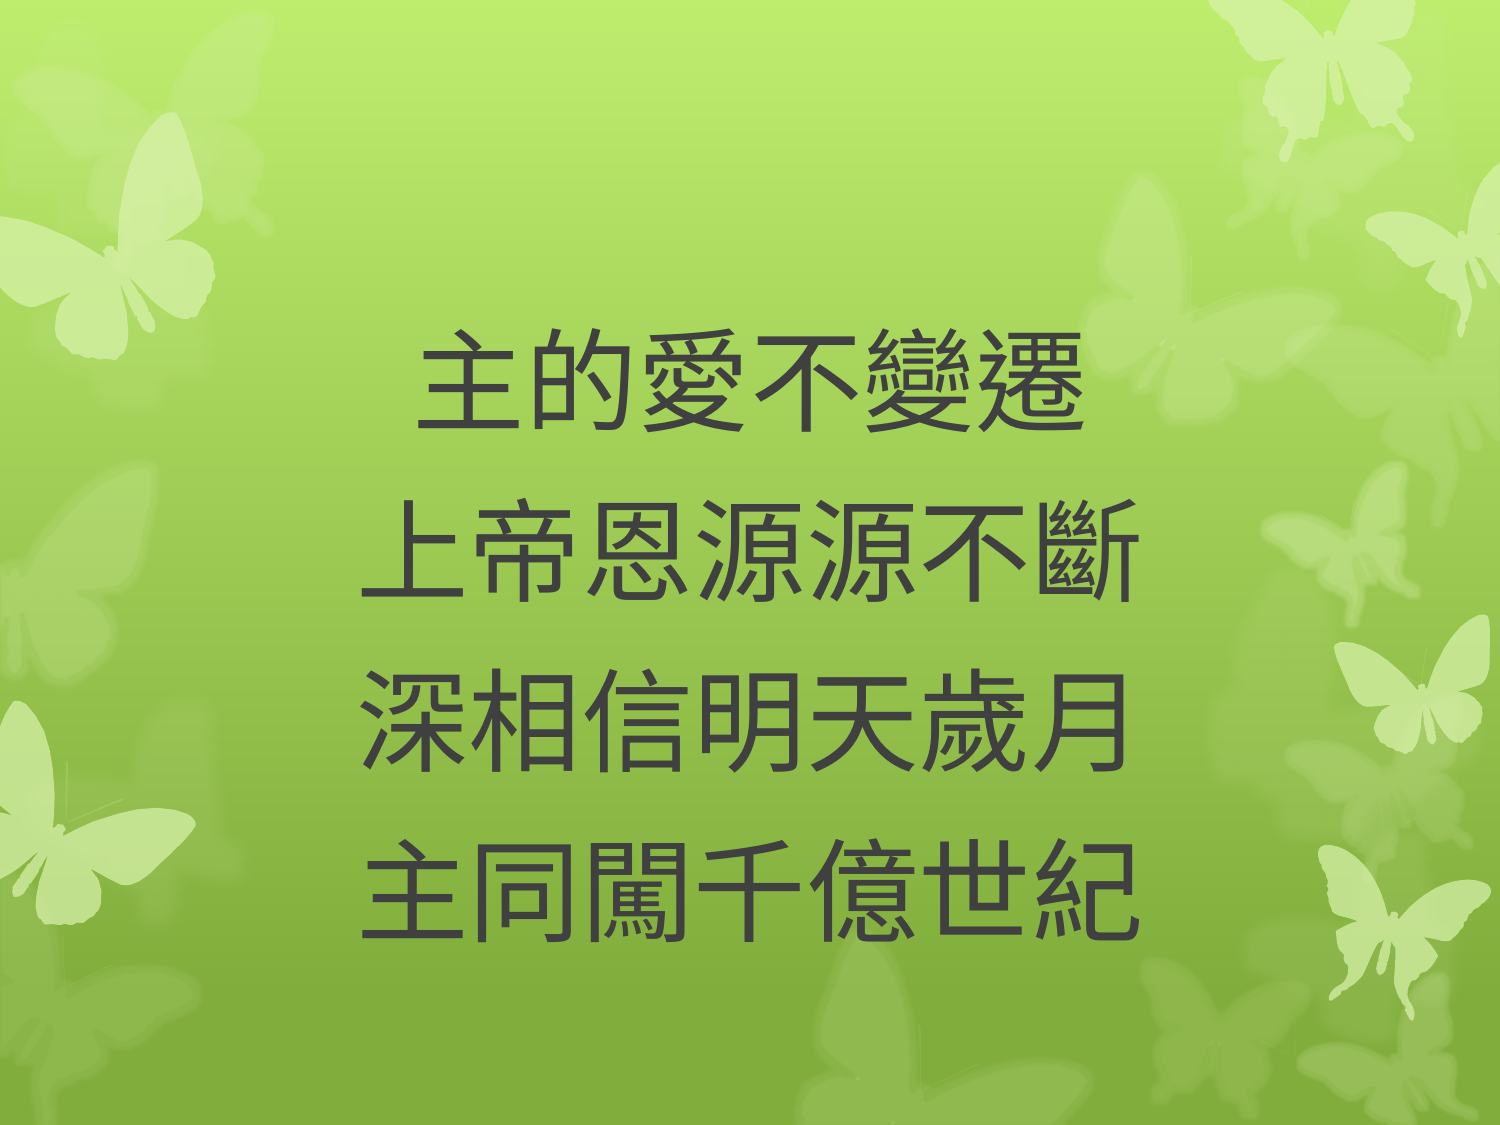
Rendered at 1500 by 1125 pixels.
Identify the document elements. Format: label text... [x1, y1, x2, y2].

list 主的愛不變遷 上帝恩源源不斷 深相信明天歲月 主同闖千億世紀 [0, 262, 1500, 1005]
